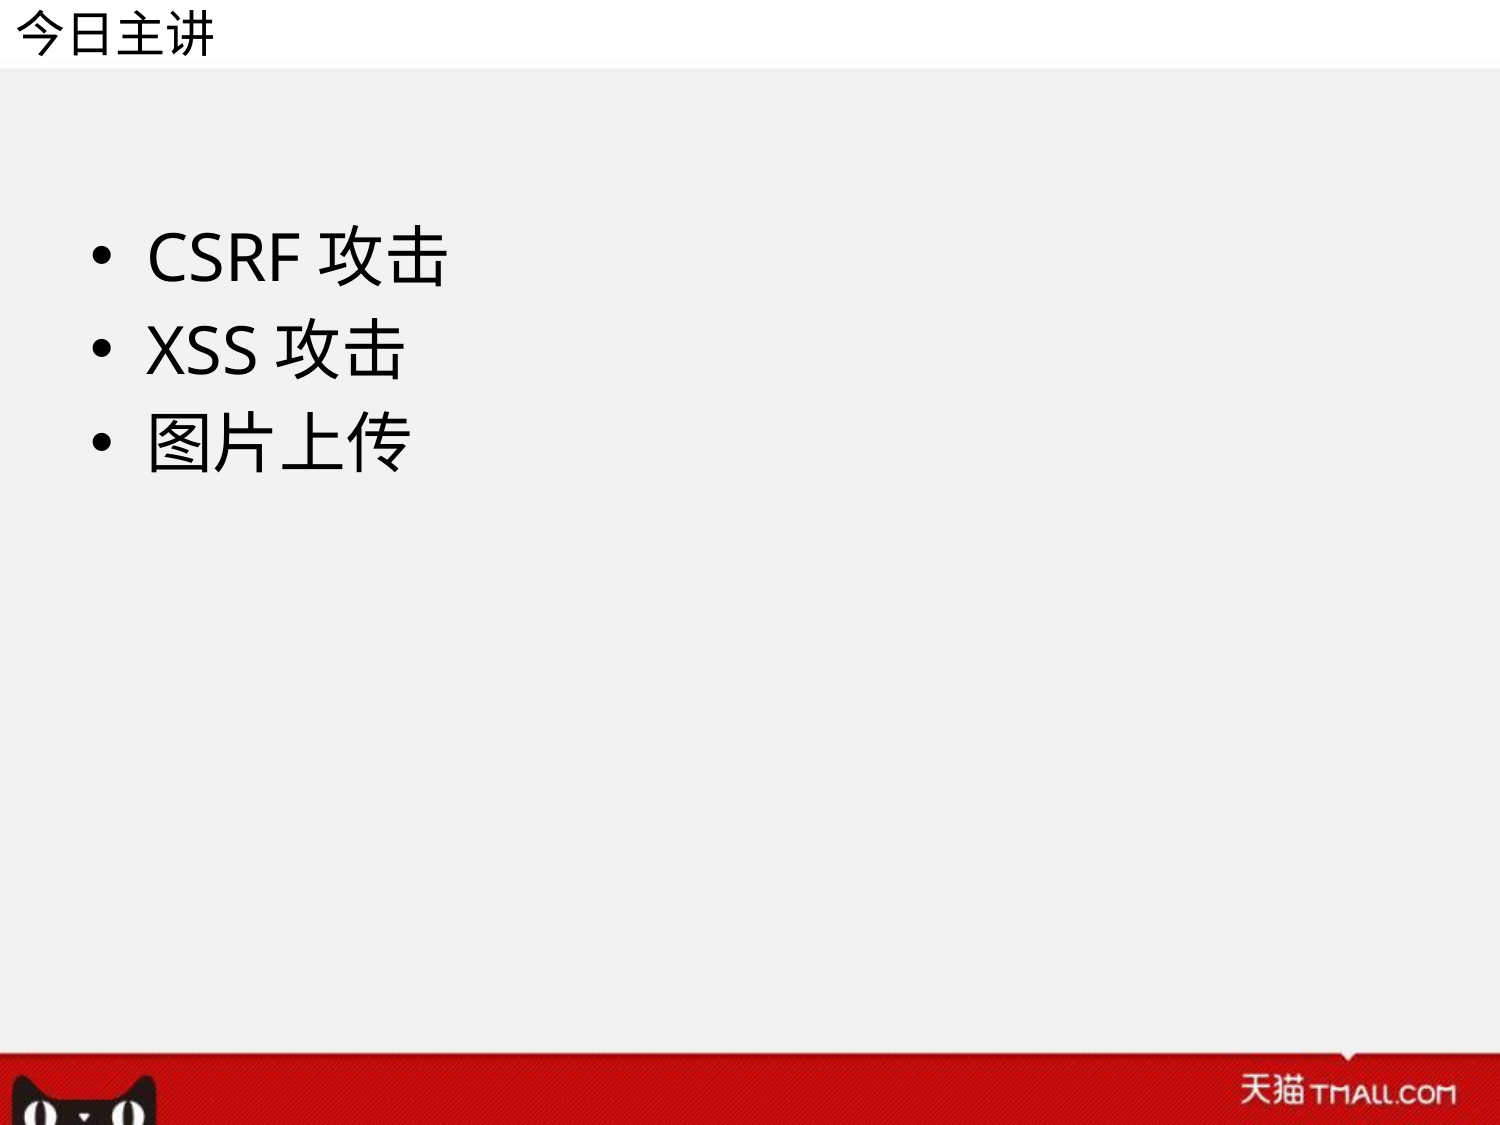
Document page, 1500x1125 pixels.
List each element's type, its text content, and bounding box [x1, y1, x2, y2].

picture [0, 65, 1500, 1125]
list CSRF攻击 XSS攻击 图片上传 [75, 113, 1425, 1005]
title 今日主讲 [0, 0, 1500, 65]
